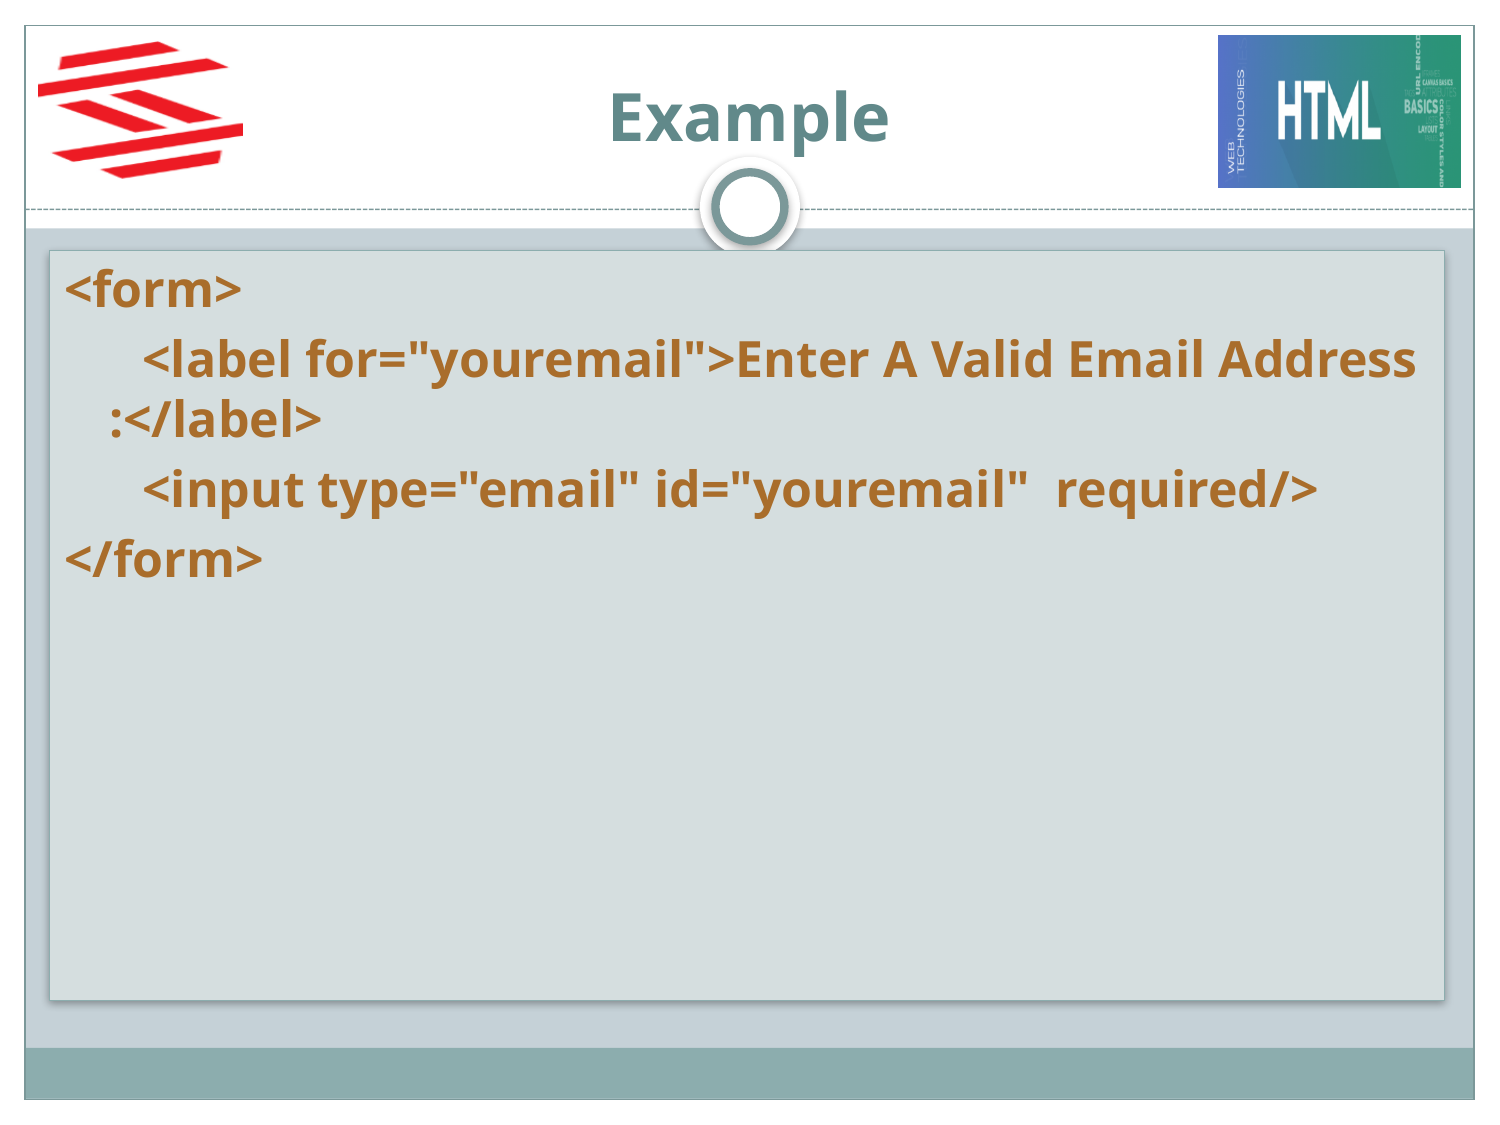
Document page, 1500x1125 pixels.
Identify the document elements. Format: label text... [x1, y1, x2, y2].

title Example [237, 37, 1213, 162]
list <form> <label for="youremail">Enter A Valid Email Address:</label> <input type="email" id="youremail" required/> </form> [49, 250, 1445, 1001]
picture [37, 40, 243, 185]
picture [1218, 34, 1462, 188]
